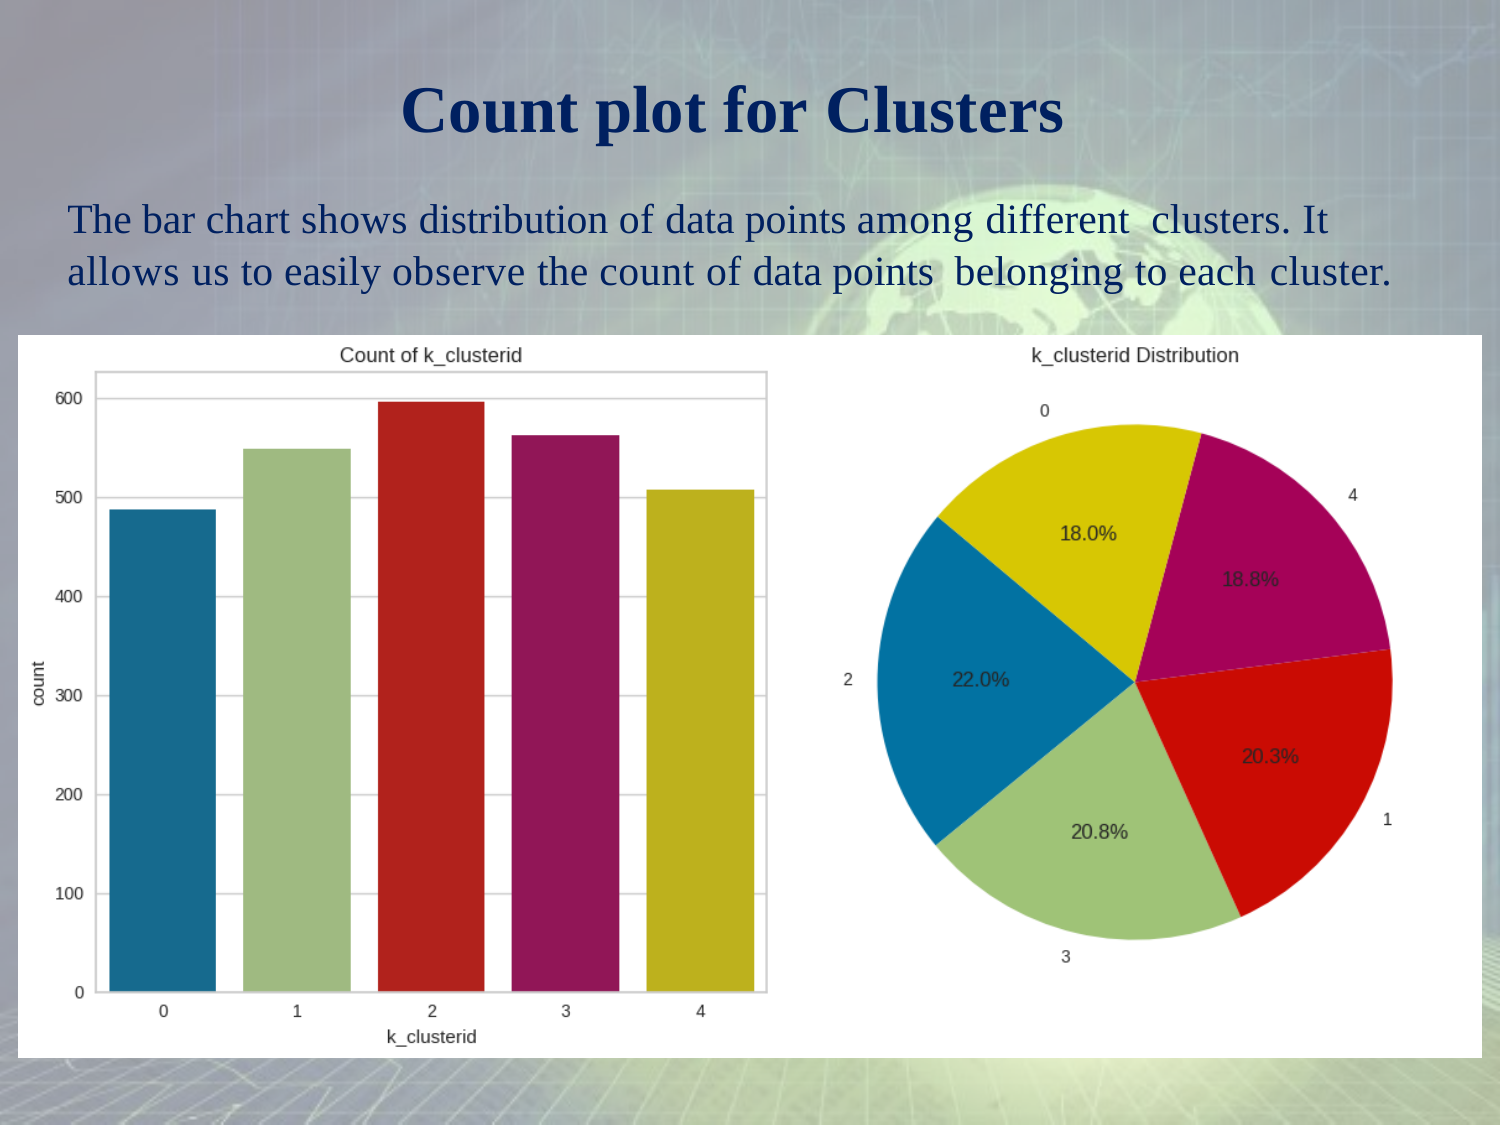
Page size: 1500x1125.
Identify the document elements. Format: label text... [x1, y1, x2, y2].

picture [18, 335, 1482, 1058]
text_box Count plot for Clusters [369, 63, 1131, 146]
text_box The bar chart shows distribution of data points among different clusters. It allows us to easily observe the count of data points belonging to each cluster. [37, 183, 1500, 301]
